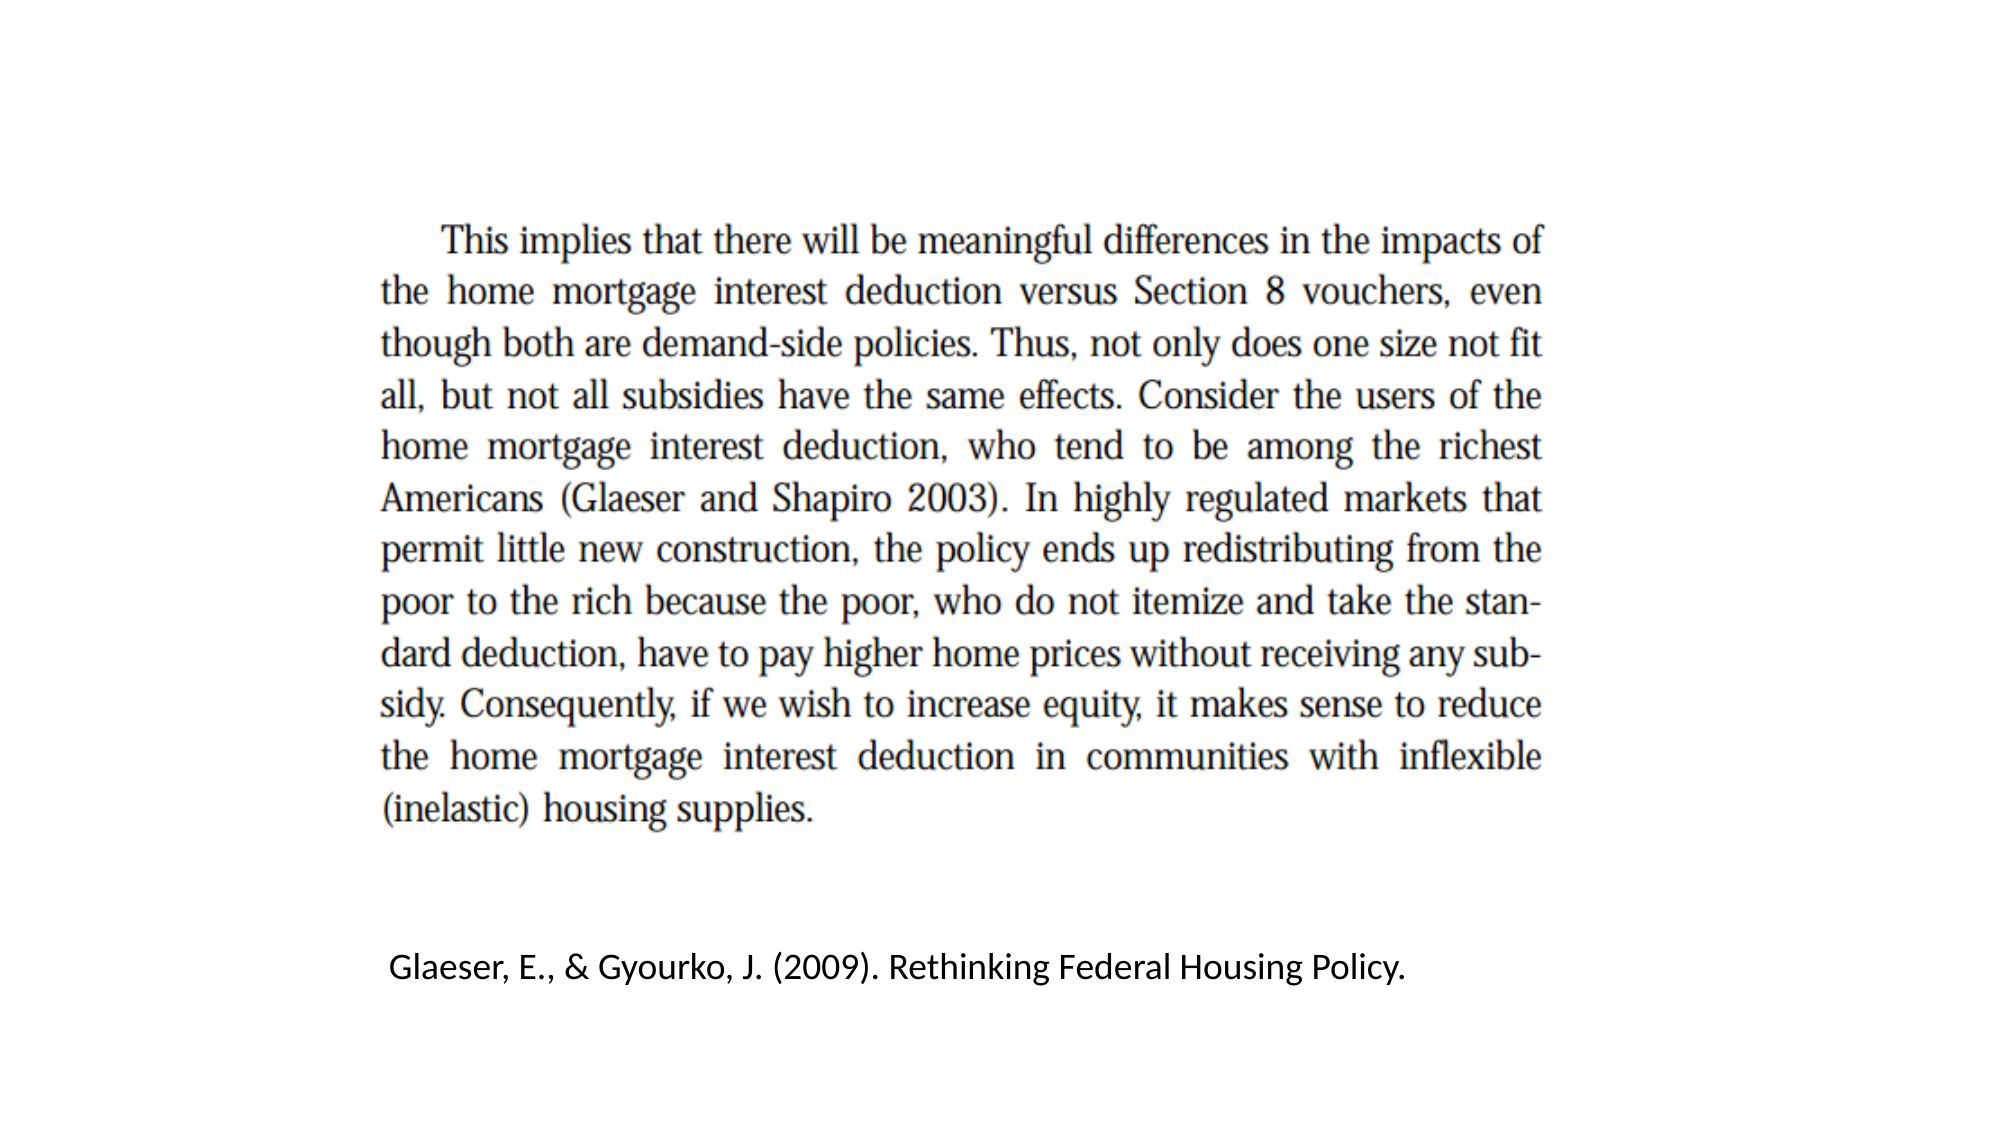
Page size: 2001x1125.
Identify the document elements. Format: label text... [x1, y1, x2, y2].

picture [352, 205, 1552, 838]
text_box Glaeser, E., & Gyourko, J. (2009). Rethinking Federal Housing Policy. [374, 939, 2000, 1008]
